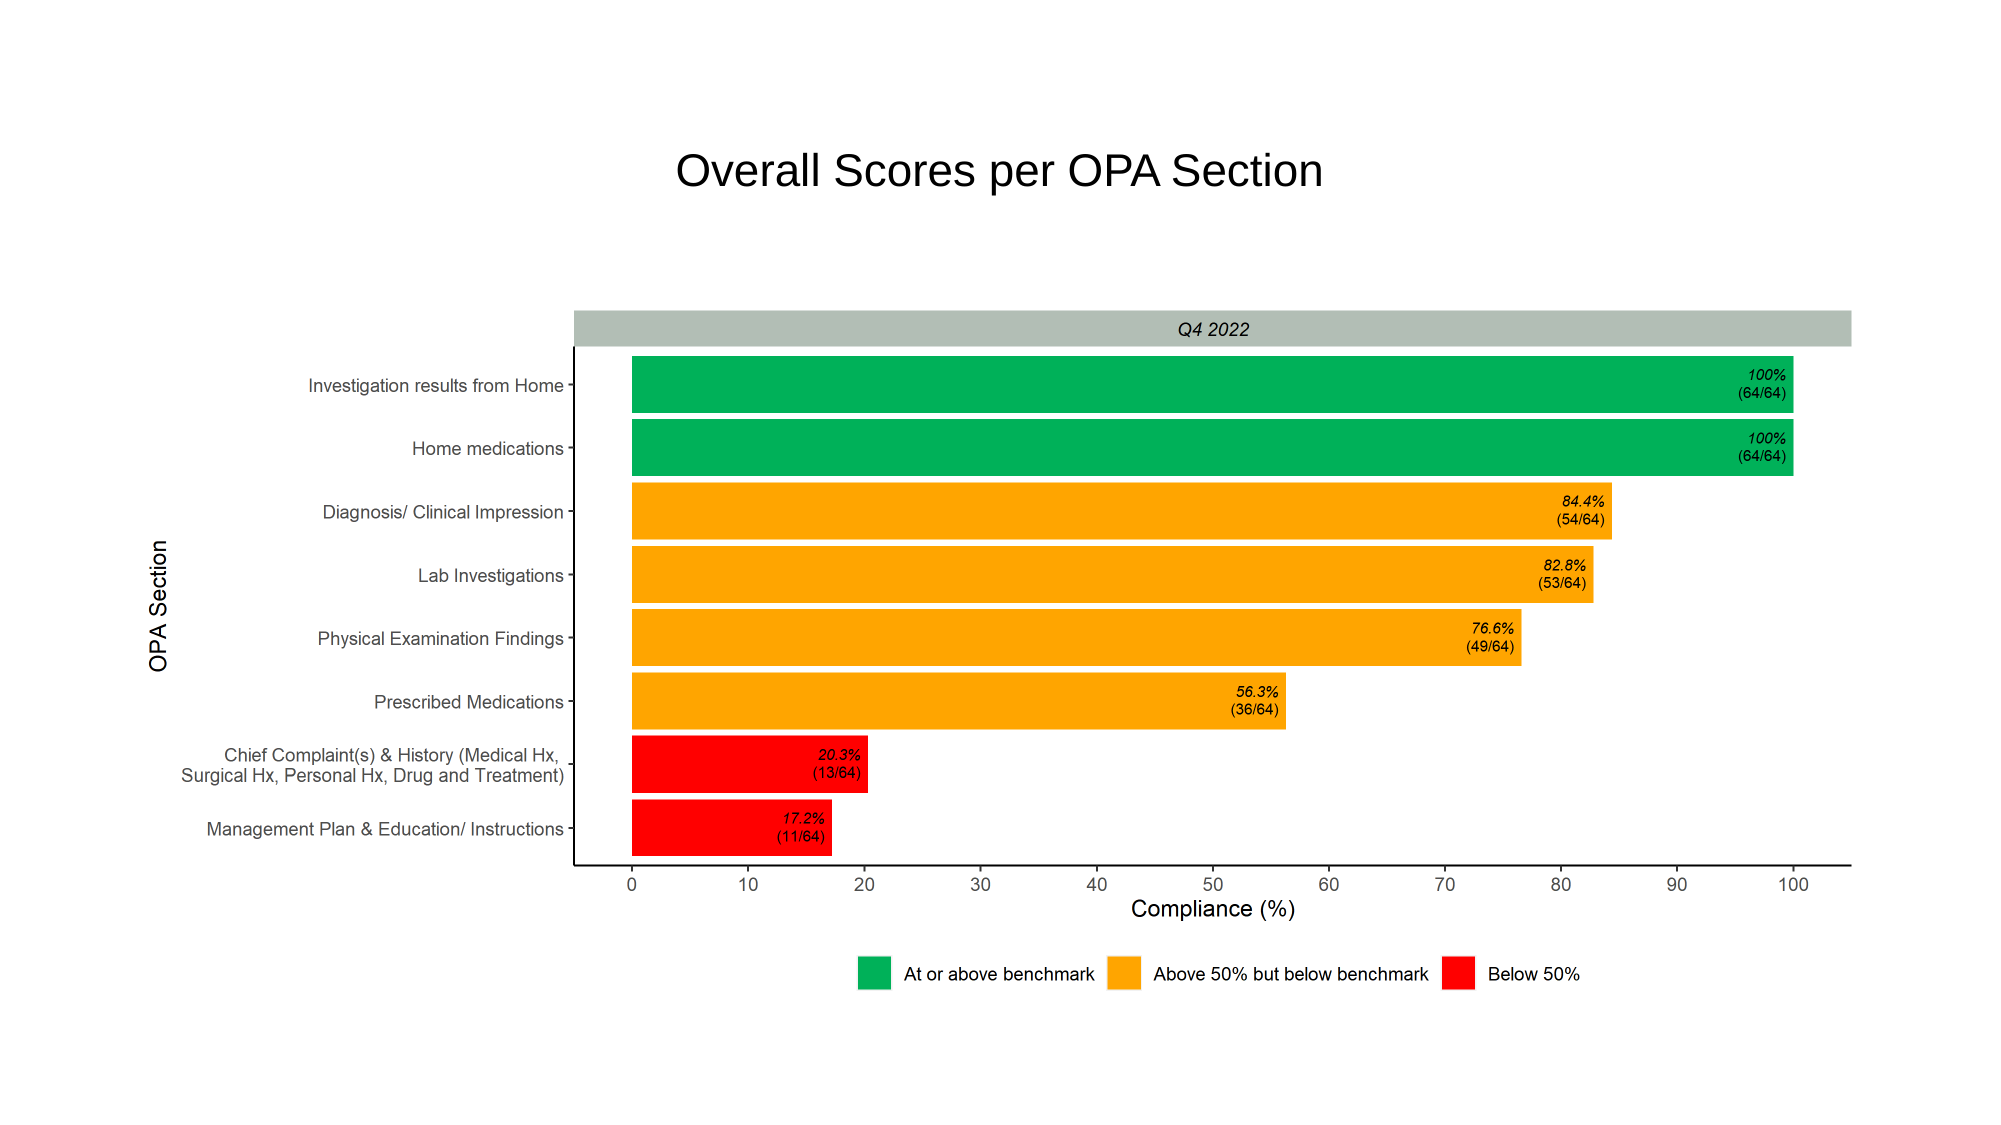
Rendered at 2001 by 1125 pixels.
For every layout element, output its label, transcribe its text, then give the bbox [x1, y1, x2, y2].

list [137, 299, 1863, 1014]
title Overall Scores per OPA Section [137, 59, 1863, 278]
